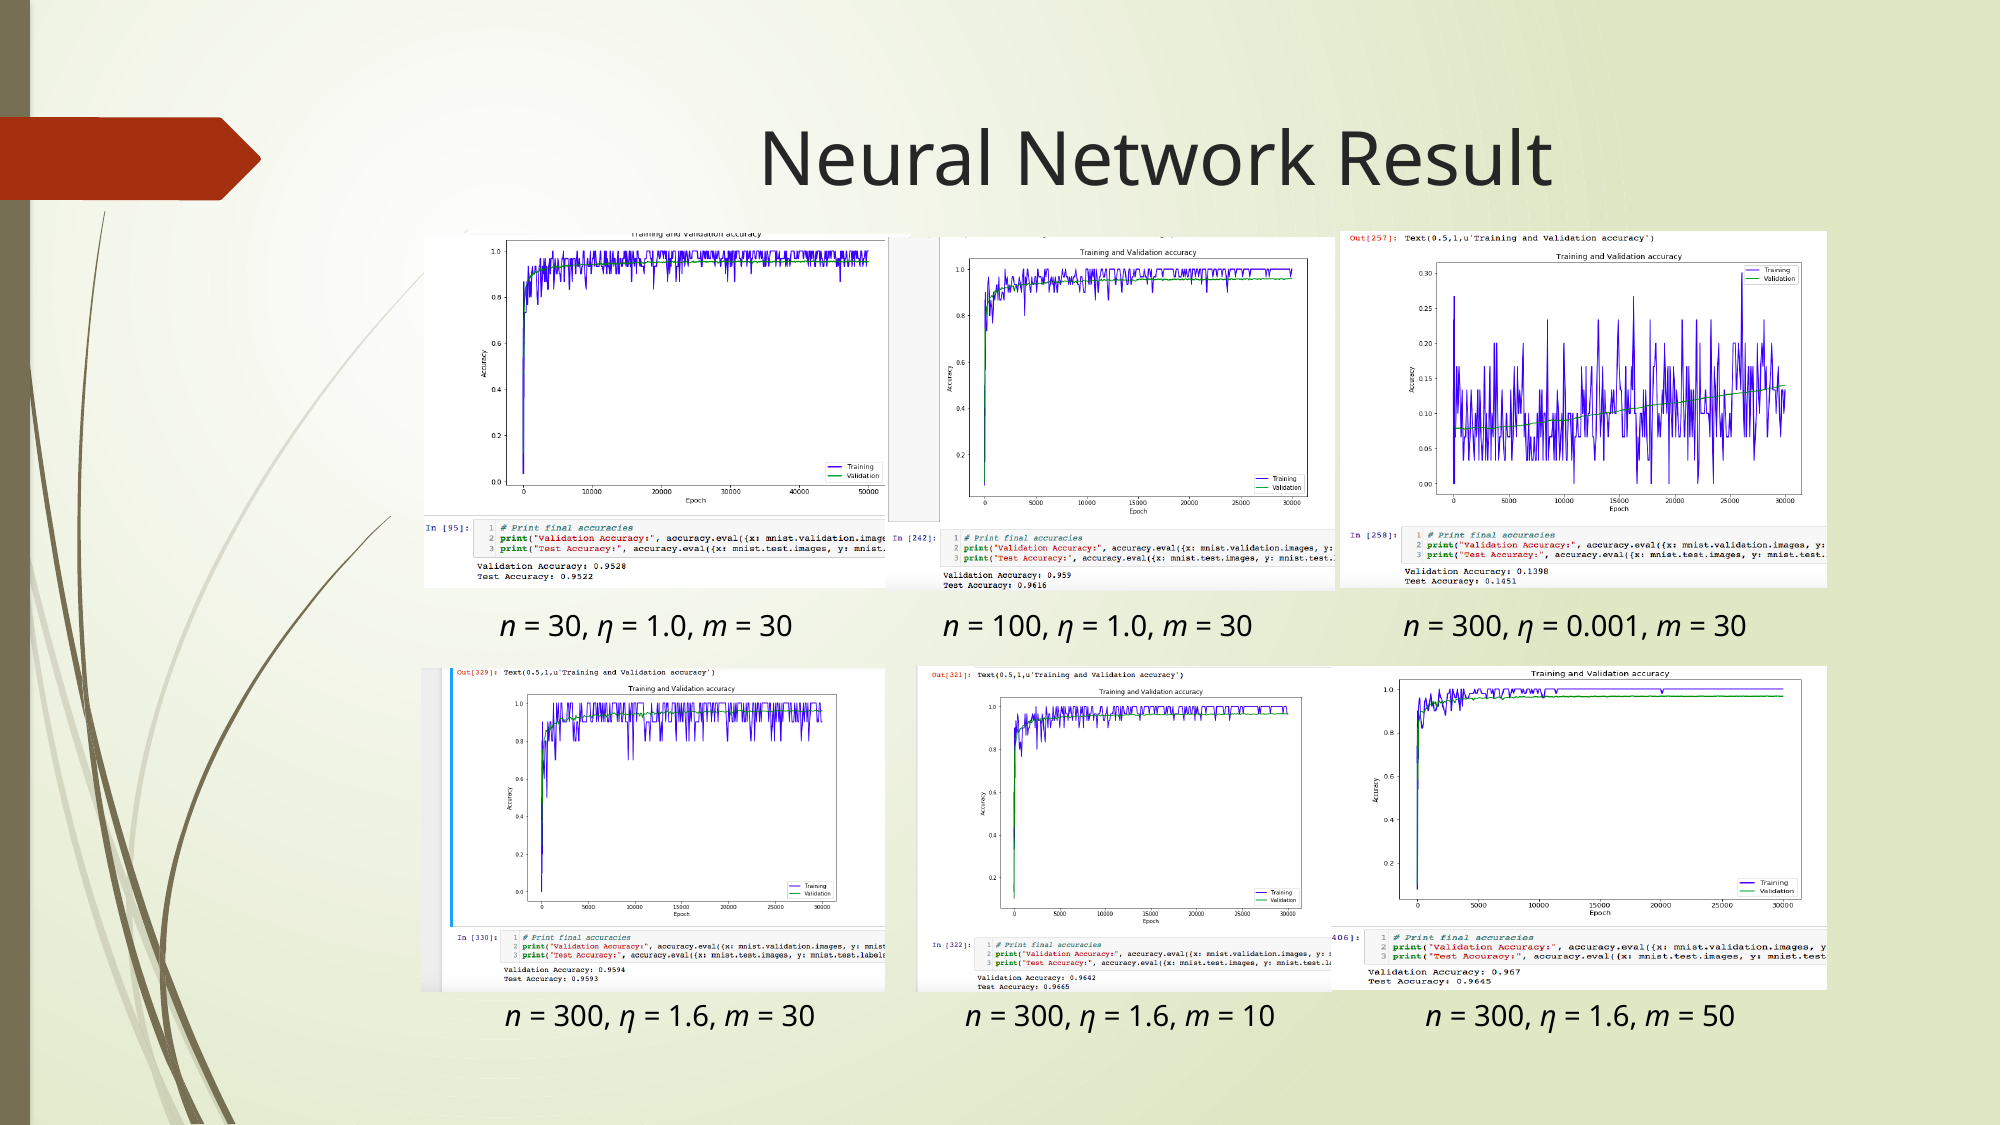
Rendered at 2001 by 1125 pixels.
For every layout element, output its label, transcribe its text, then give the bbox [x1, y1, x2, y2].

picture [424, 233, 1335, 591]
text_box n = 30, η = 1.0, m = 30 n = 100, η = 1.0, m = 30 n = 300, η = 0.001, m = 30 [424, 599, 1827, 650]
text_box n = 300, η = 1.6, m = 30 n = 300, η = 1.6, m = 10 n = 300, η = 1.6, m = 50 [460, 989, 1827, 1040]
title Neural Network Result [425, 102, 1888, 313]
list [1340, 230, 1827, 588]
picture [916, 666, 1827, 992]
picture [421, 668, 886, 992]
